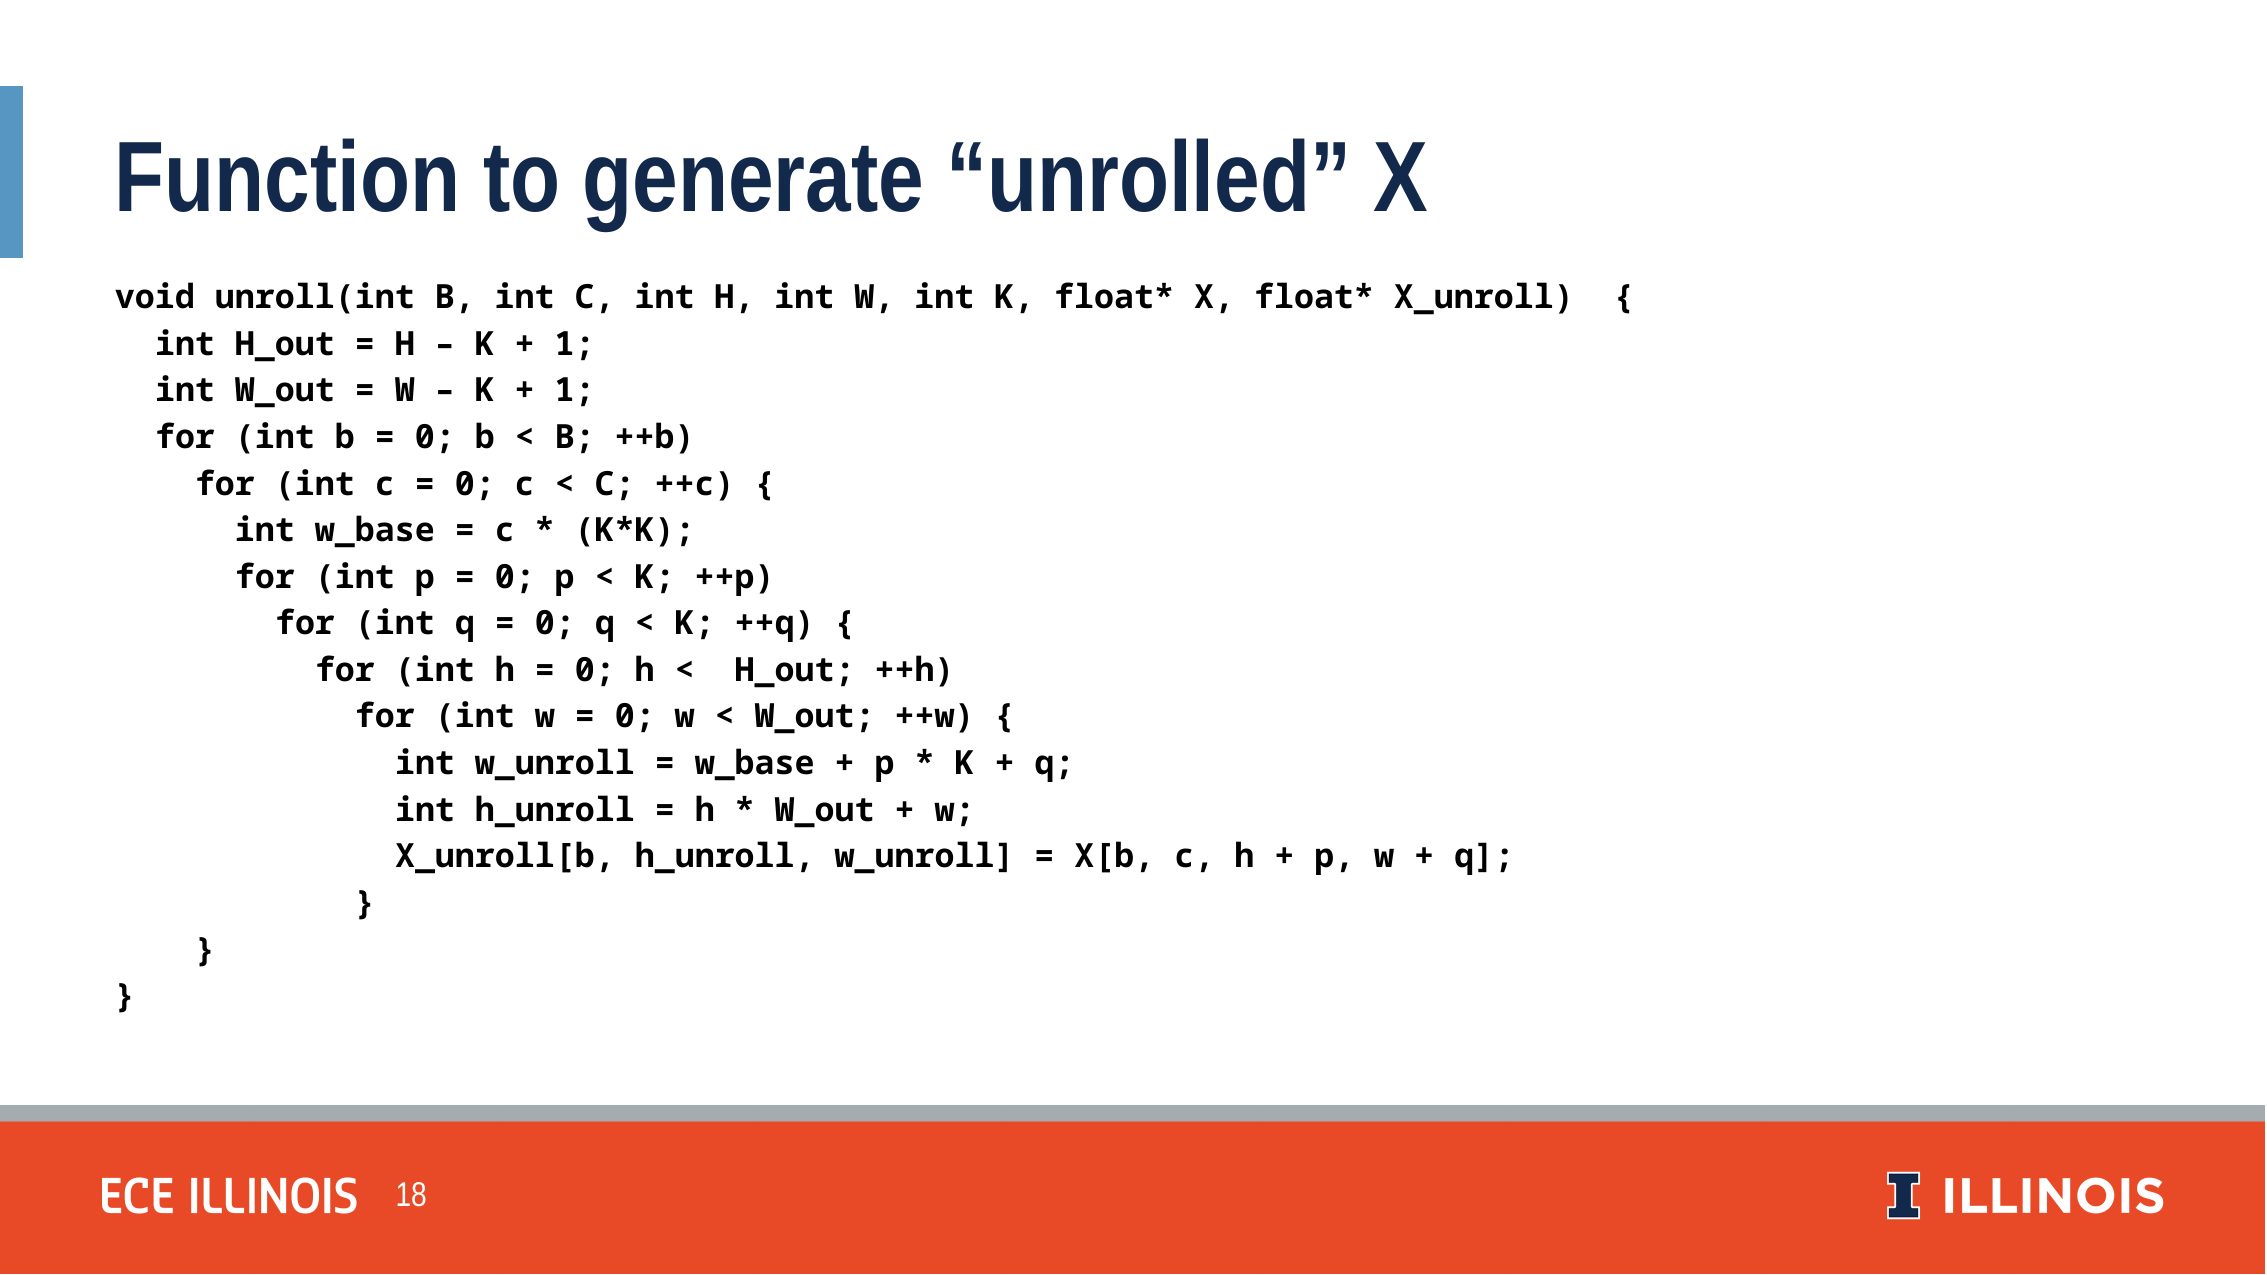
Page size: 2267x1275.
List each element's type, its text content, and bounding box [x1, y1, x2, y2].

picture [0, 1105, 2265, 1274]
list Function to generate “unrolled” X [100, 104, 2173, 224]
list void unroll(int B, int C, int H, int W, int K, float* X, float* X_unroll) { int H_out = H – K + 1; int W_out = W – K + 1; for (int b = 0; b < B; ++b) for (int c = 0; c < C; ++c) { int w_base = c * (K*K); for (int p = 0; p < K; ++p) for (int q = 0; q < K; ++q) { for (int h = 0; h < H_out; ++h) for (int w = 0; w < W_out; ++w) { int w_unroll = w_base + p * K + q; int h_unroll = h * W_out + w; X_unroll[b, h_unroll, w_unroll] = X[b, c, h + p, w + q]; } } } [100, 267, 2184, 1102]
